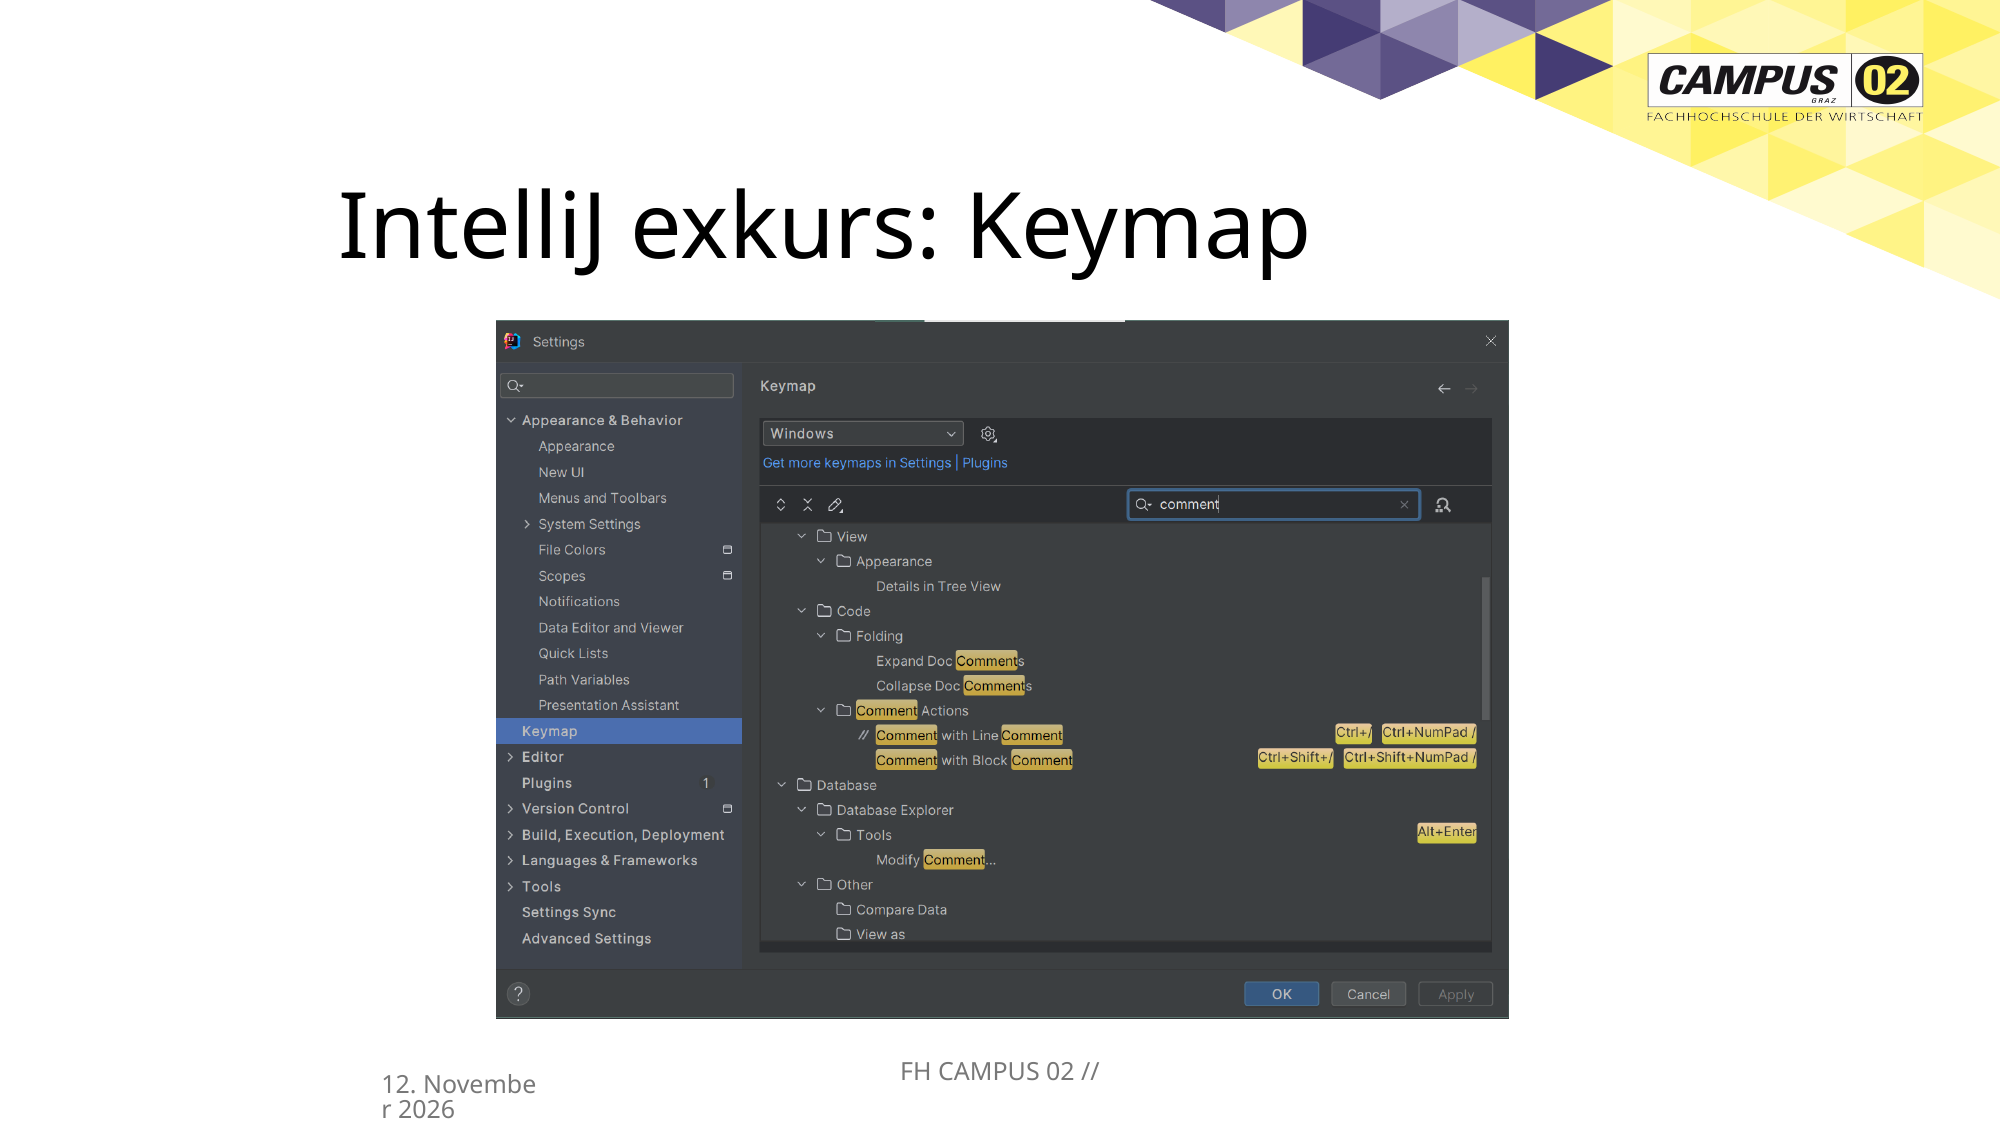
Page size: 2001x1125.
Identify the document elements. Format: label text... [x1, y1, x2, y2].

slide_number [366, 1066, 555, 1105]
title IntelliJ exkurs: Keymap [323, 107, 1434, 284]
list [496, 319, 1510, 1020]
footer FH CAMPUS 02 // [662, 1042, 1338, 1103]
picture [1141, 0, 2000, 300]
